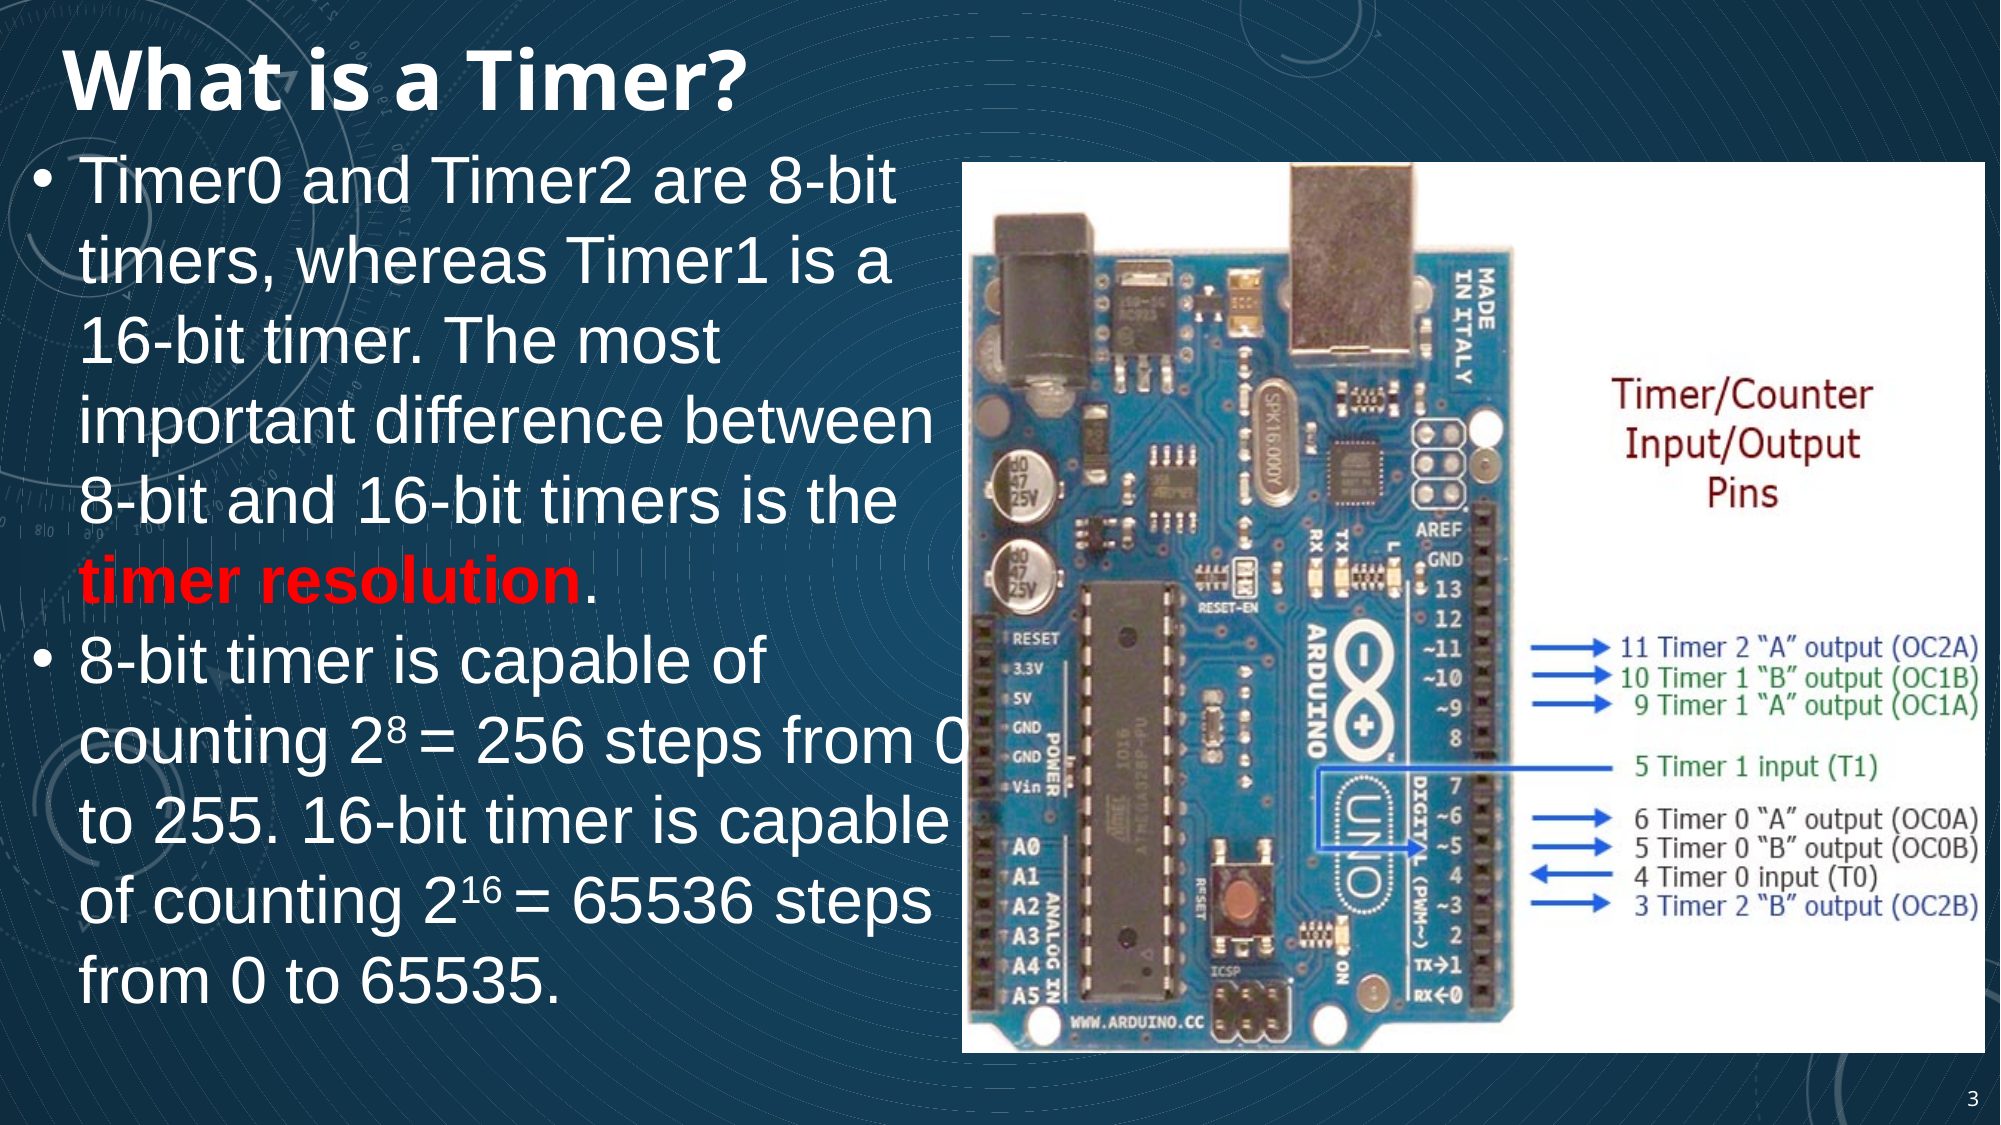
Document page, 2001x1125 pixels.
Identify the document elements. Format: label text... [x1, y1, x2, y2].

picture [0, 0, 2000, 1125]
text_box Timer0 and Timer2 are 8-bit timers, whereas Timer1 is a 16-bit timer. The most important difference between 8-bit and 16-bit timers is the timer resolution. 8-bit timer is capable of counting 28 = 256 steps from 0 to 255. 16-bit timer is capable of counting 216 = 65536 steps from 0 to 65535. [17, 129, 990, 1025]
title What is a Timer? [47, 18, 1839, 136]
slide_number 3 [1787, 1073, 1995, 1125]
